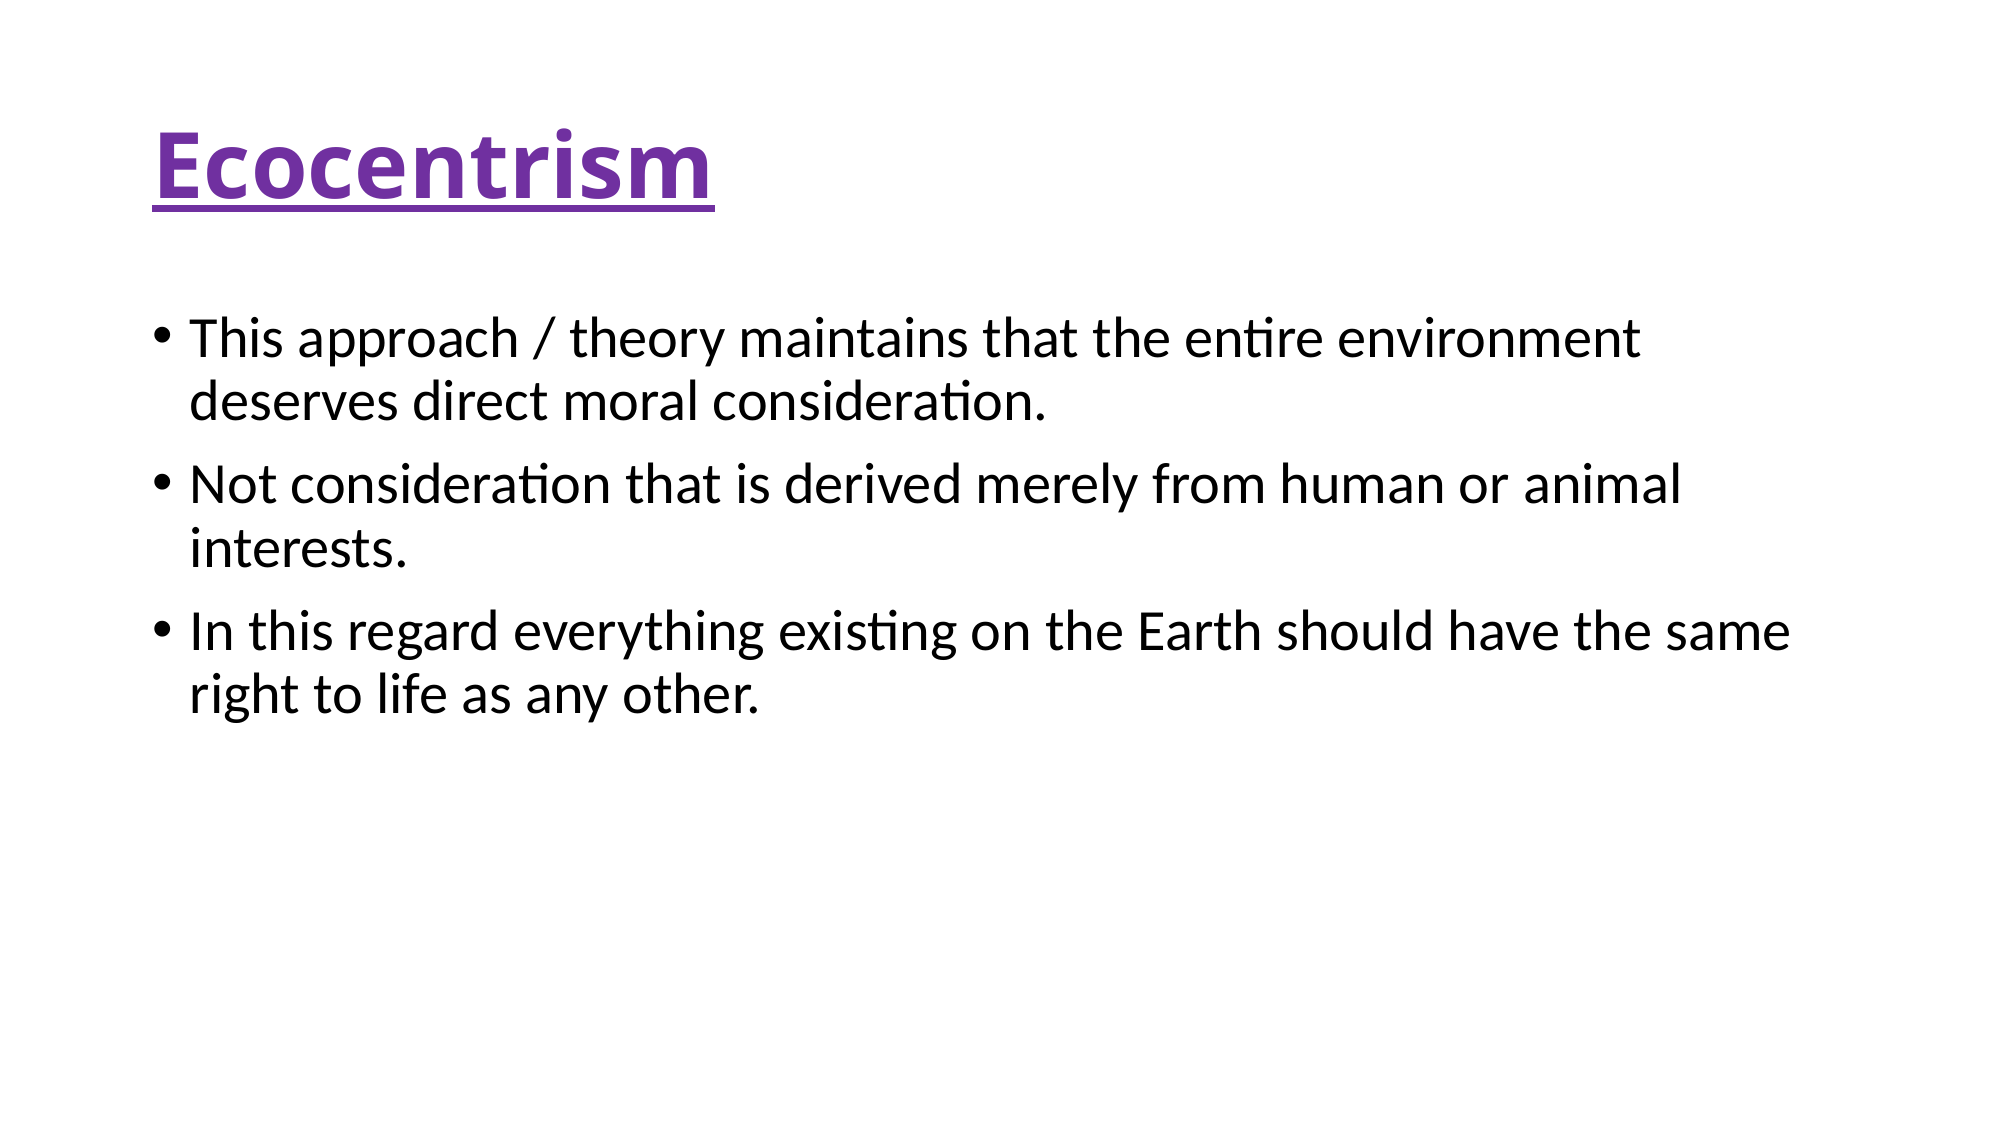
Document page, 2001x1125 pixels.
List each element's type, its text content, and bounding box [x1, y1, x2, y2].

title Ecocentrism [137, 59, 1863, 278]
list This approach / theory maintains that the entire environment deserves direct moral consideration. Not consideration that is derived merely from human or animal interests. In this regard everything existing on the Earth should have the same right to life as any other. [137, 299, 1863, 1014]
